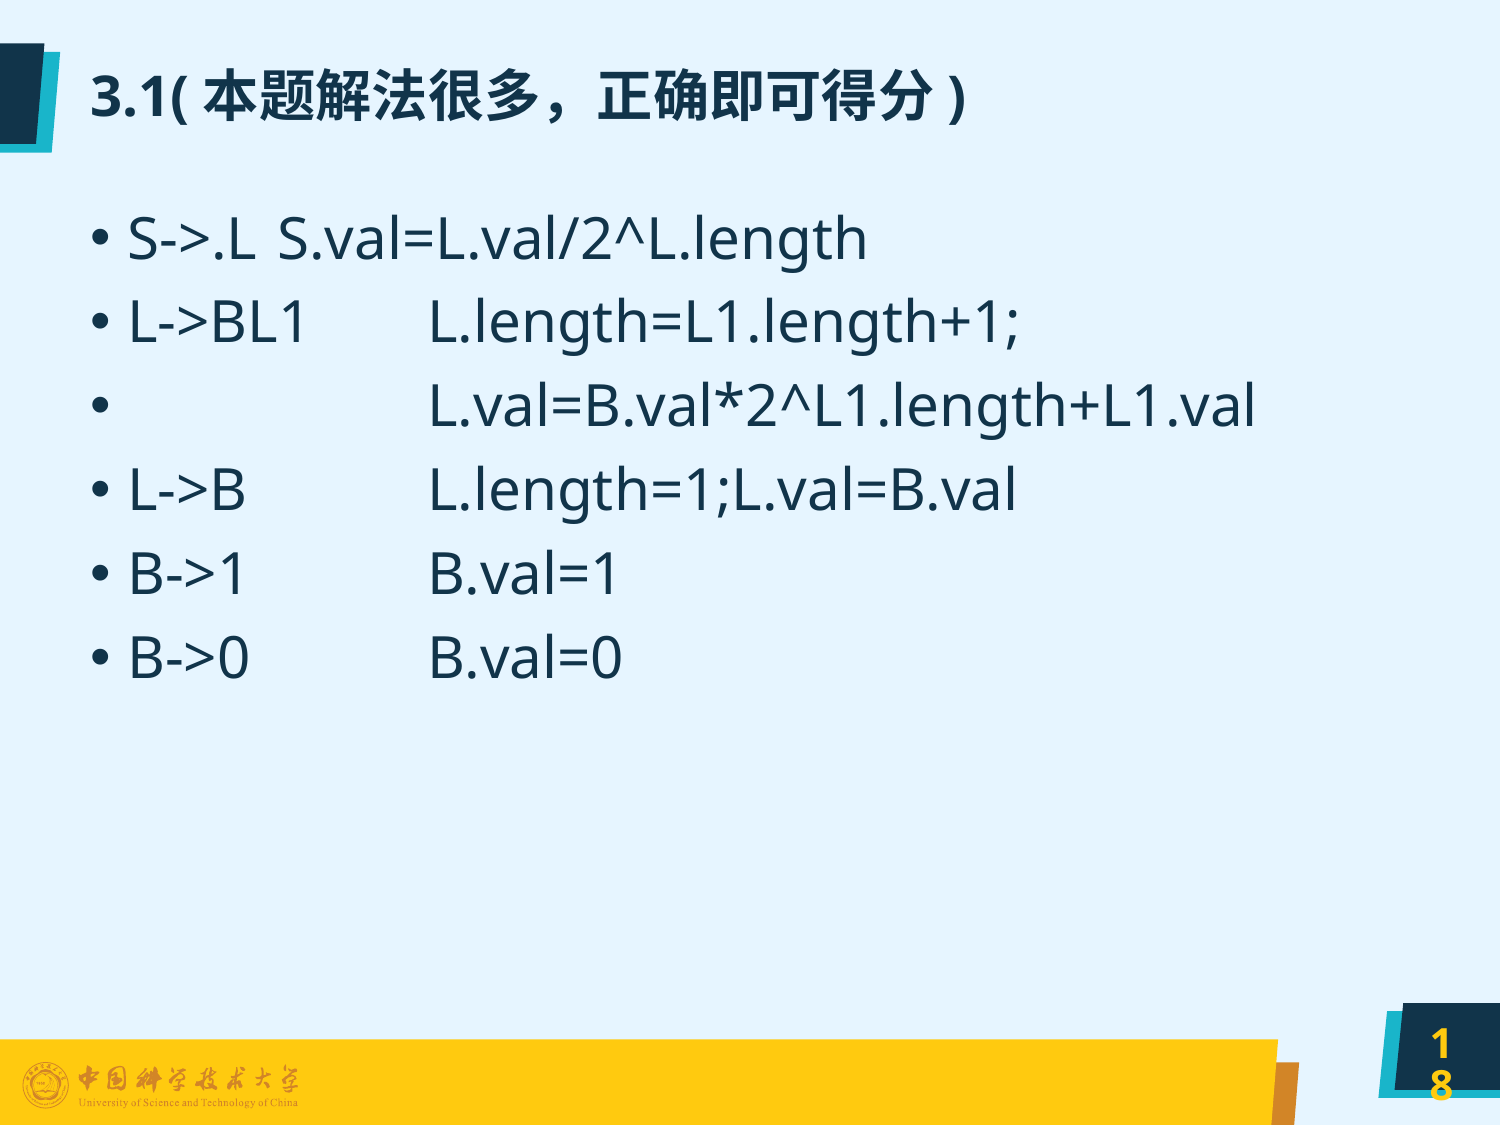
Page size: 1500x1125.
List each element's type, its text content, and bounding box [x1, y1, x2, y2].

slide_number 18 [1414, 1007, 1491, 1084]
list S->.L S.val=L.val/2^L.length L->BL1 L.length=L1.length+1; L.val=B.val*2^L1.length+L1.val L->B L.length=1;L.val=B.val B->1 B.val=1 B->0 B.val=0 [75, 201, 1397, 973]
title 3.1(本题解法很多，正确即可得分) [75, 43, 1397, 153]
